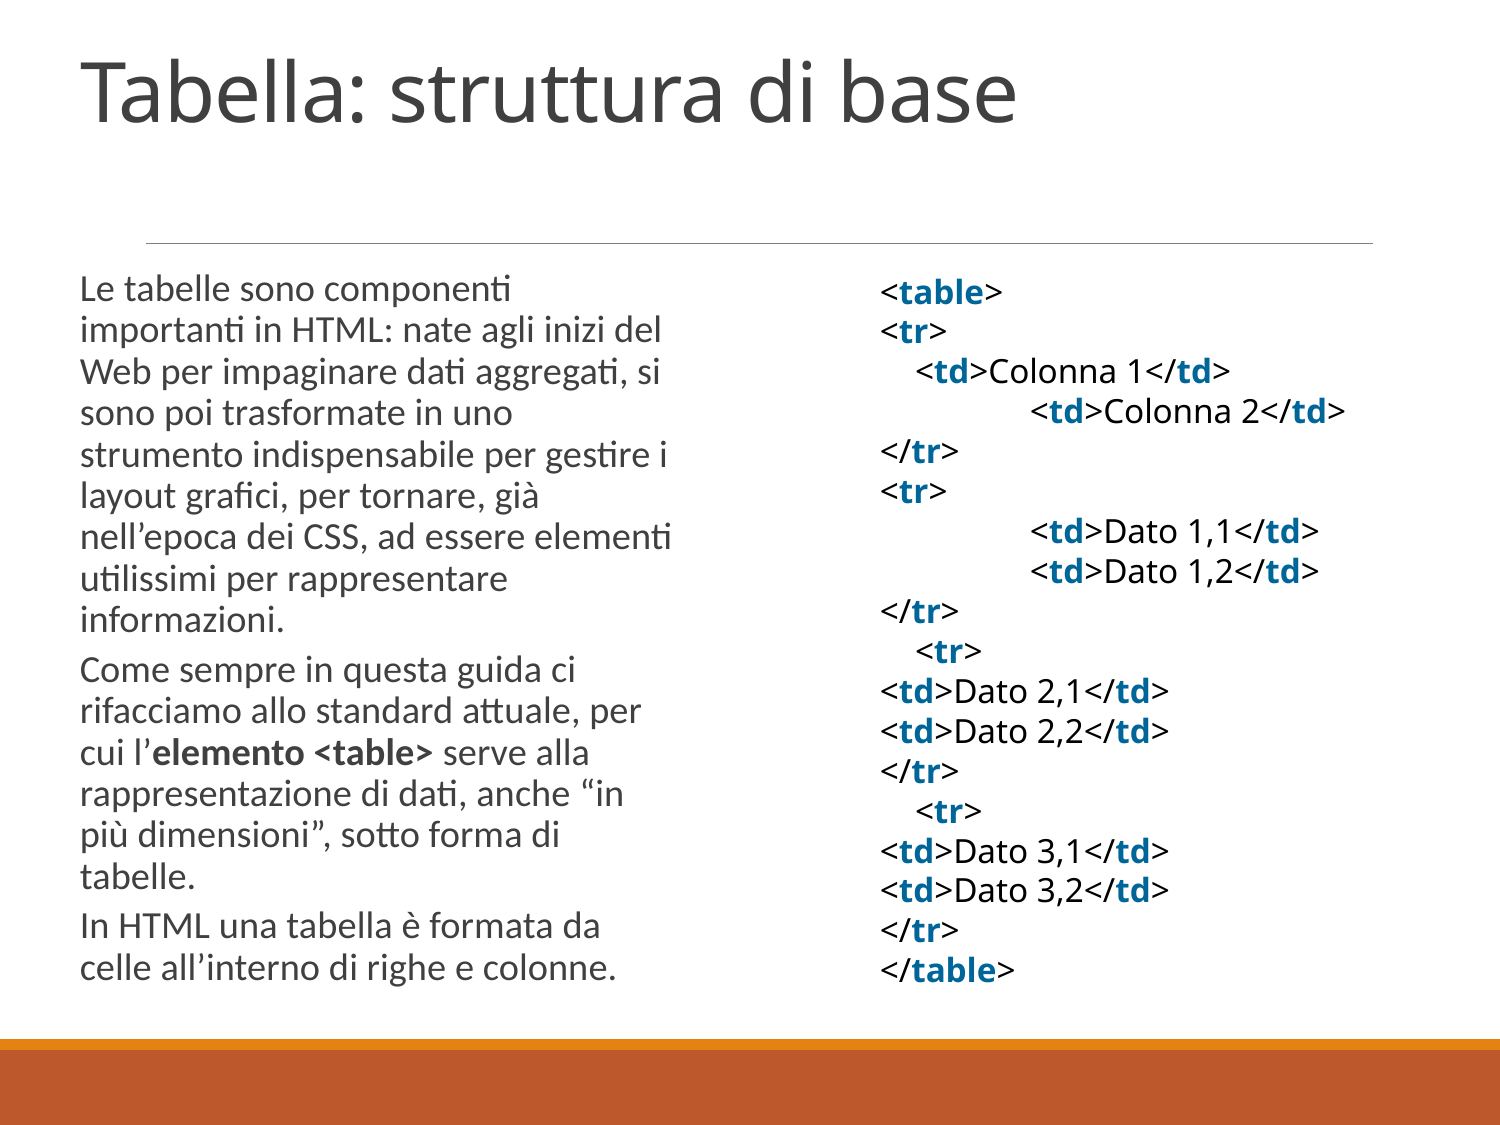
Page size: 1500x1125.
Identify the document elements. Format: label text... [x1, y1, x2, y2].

list Le tabelle sono componenti importanti in HTML: nate agli inizi del Web per impaginare dati aggregati, si sono poi trasformate in uno strumento indispensabile per gestire i layout grafici, per tornare, già nell’epoca dei CSS, ad essere elementi utilissimi per rappresentare informazioni. Come sempre in questa guida ci rifacciamo allo standard attuale, per cui l’elemento <table> serve alla rappresentazione di dati, anche “in più dimensioni”, sotto forma di tabelle. In HTML una tabella è formata da celle all’interno di righe e colonne. [64, 260, 680, 1000]
title Tabella: struttura di base [64, 47, 1424, 244]
text_box <table> <tr> <td>Colonna 1</td> <td>Colonna 2</td> </tr> <tr> <td>Dato 1,1</td> <td>Dato 1,2</td> </tr> <tr> <td>Dato 2,1</td> <td>Dato 2,2</td> </tr> <tr> <td>Dato 3,1</td> <td>Dato 3,2</td> </tr> </table> [879, 270, 1412, 990]
